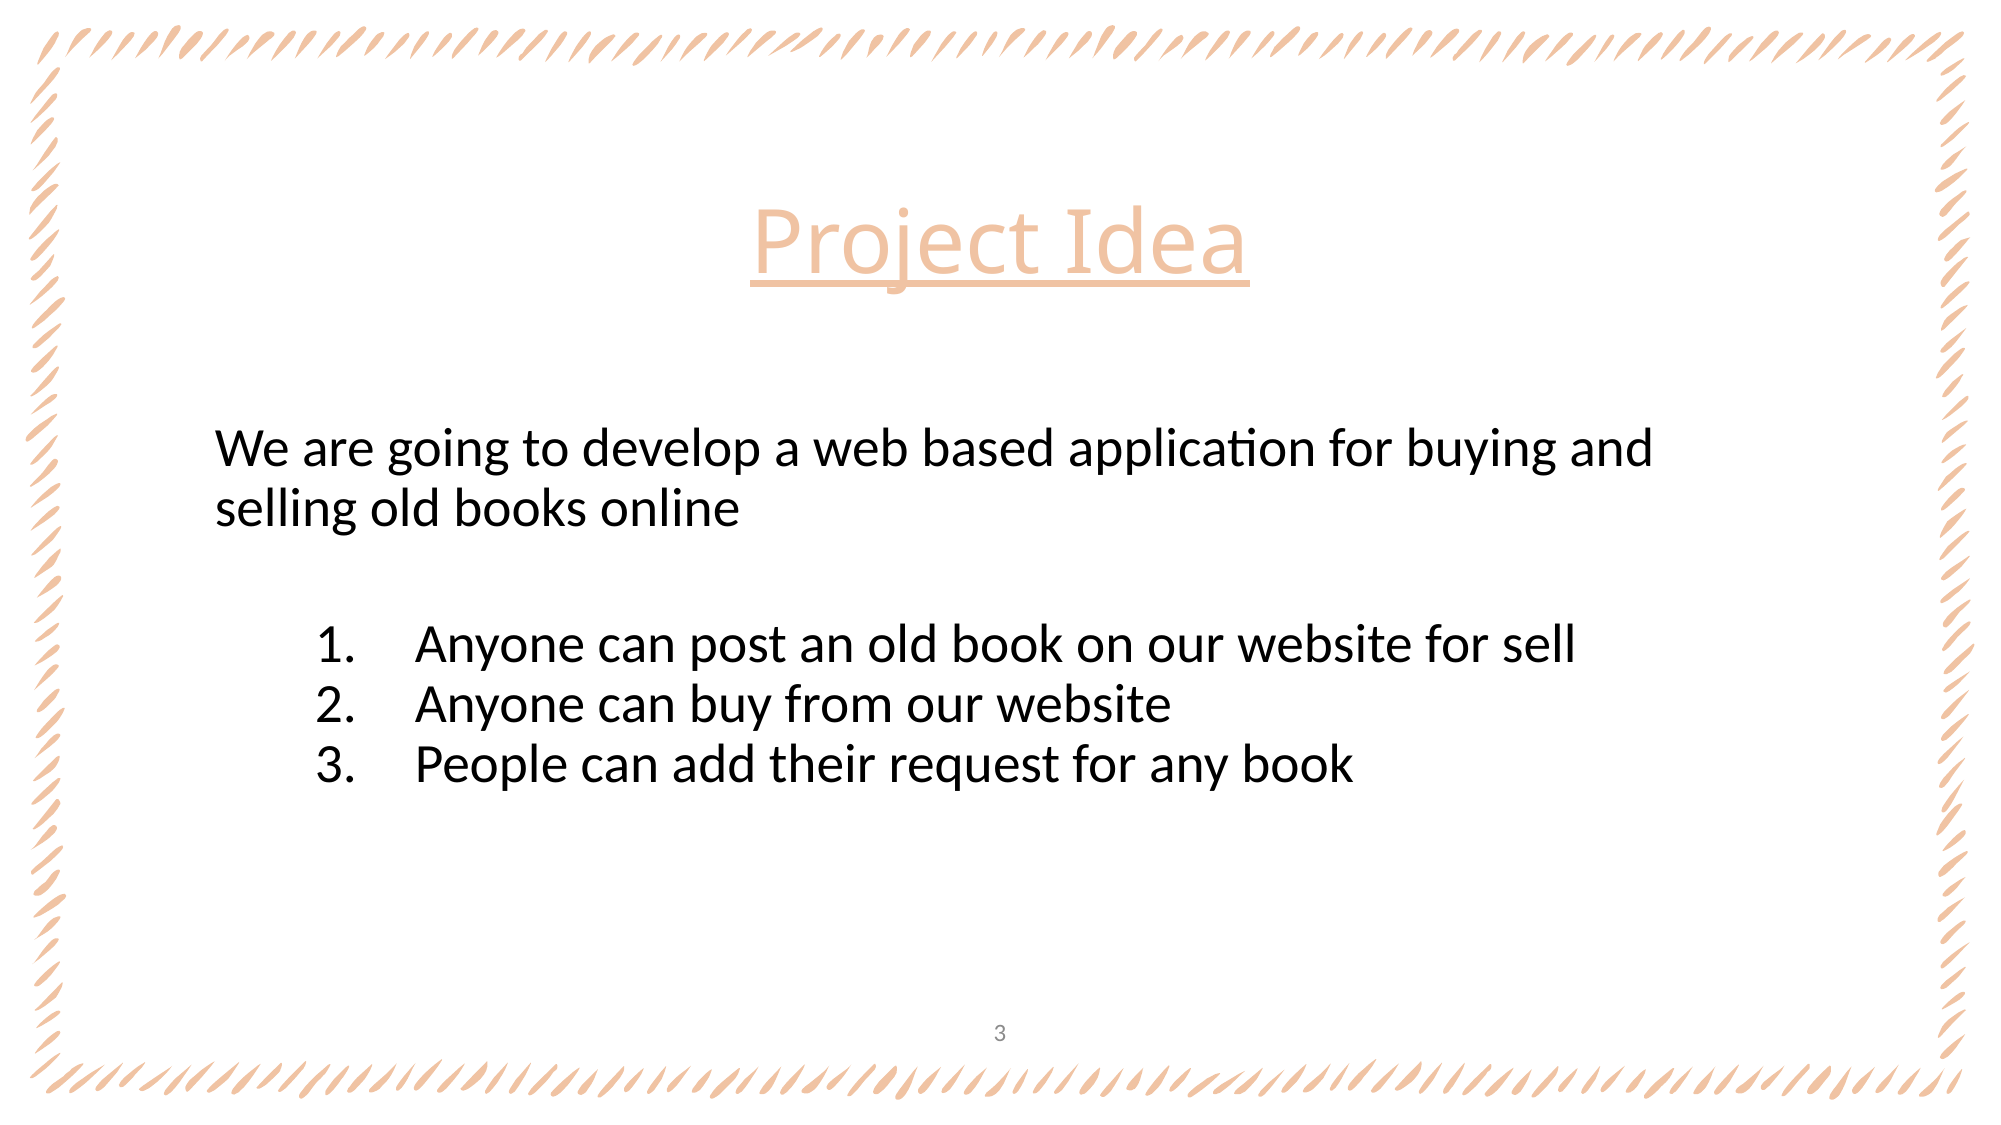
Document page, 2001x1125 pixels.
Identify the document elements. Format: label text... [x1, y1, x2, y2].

list We are going to develop a web based application for buying and selling old books online Anyone can post an old book on our website for sell Anyone can buy from our website People can add their request for any book [194, 398, 1806, 898]
slide_number 3 [0, 988, 2000, 1075]
title Project Idea [194, 125, 1806, 313]
